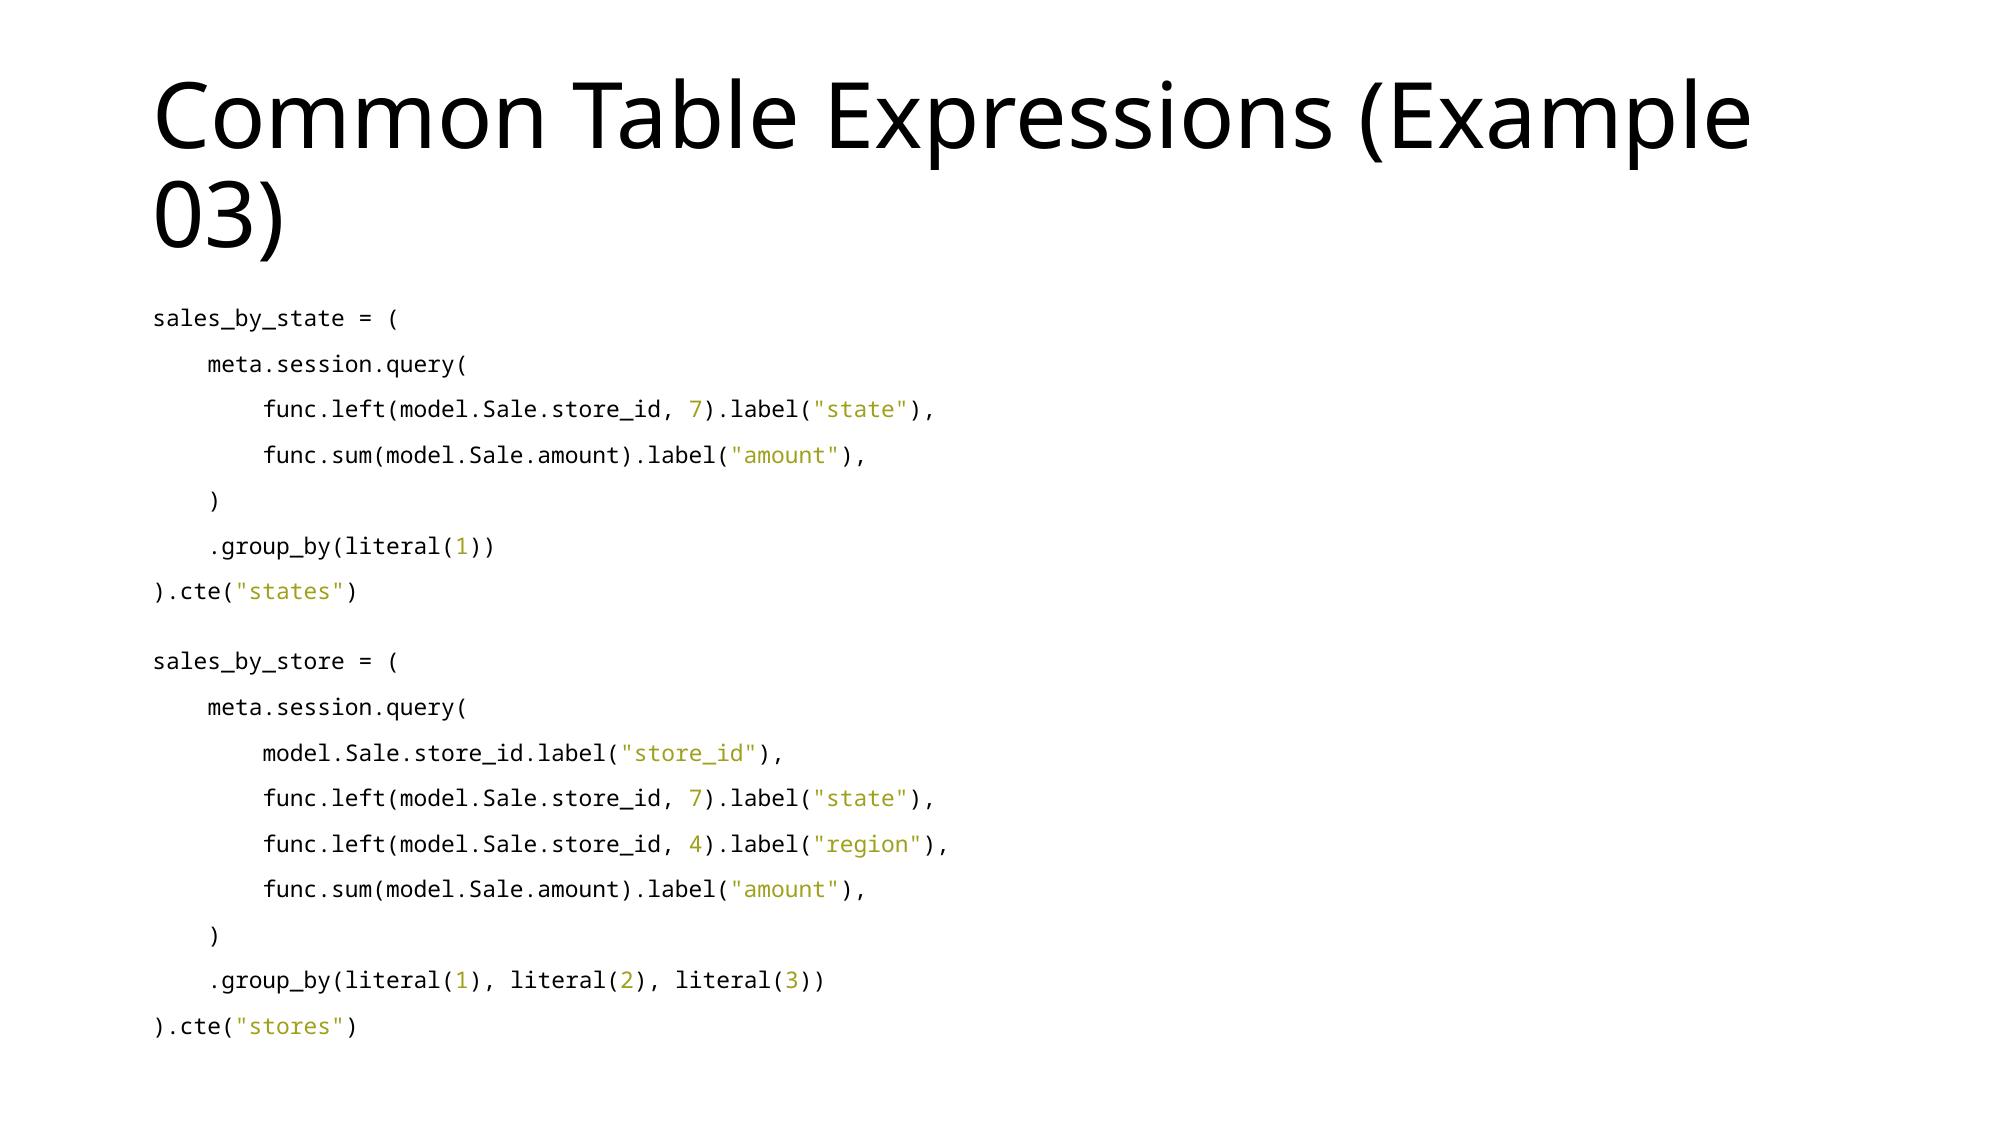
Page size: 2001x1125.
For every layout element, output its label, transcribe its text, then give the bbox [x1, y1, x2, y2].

list sales_by_state = ( meta.session.query( func.left(model.Sale.store_id, 7).label("state"), func.sum(model.Sale.amount).label("amount"), ) .group_by(literal(1)) ).cte("states") sales_by_store = ( meta.session.query( model.Sale.store_id.label("store_id"), func.left(model.Sale.store_id, 7).label("state"), func.left(model.Sale.store_id, 4).label("region"), func.sum(model.Sale.amount).label("amount"), ) .group_by(literal(1), literal(2), literal(3)) ).cte("stores") [137, 299, 1863, 1014]
title Common Table Expressions (Example 03) [137, 59, 1863, 278]
